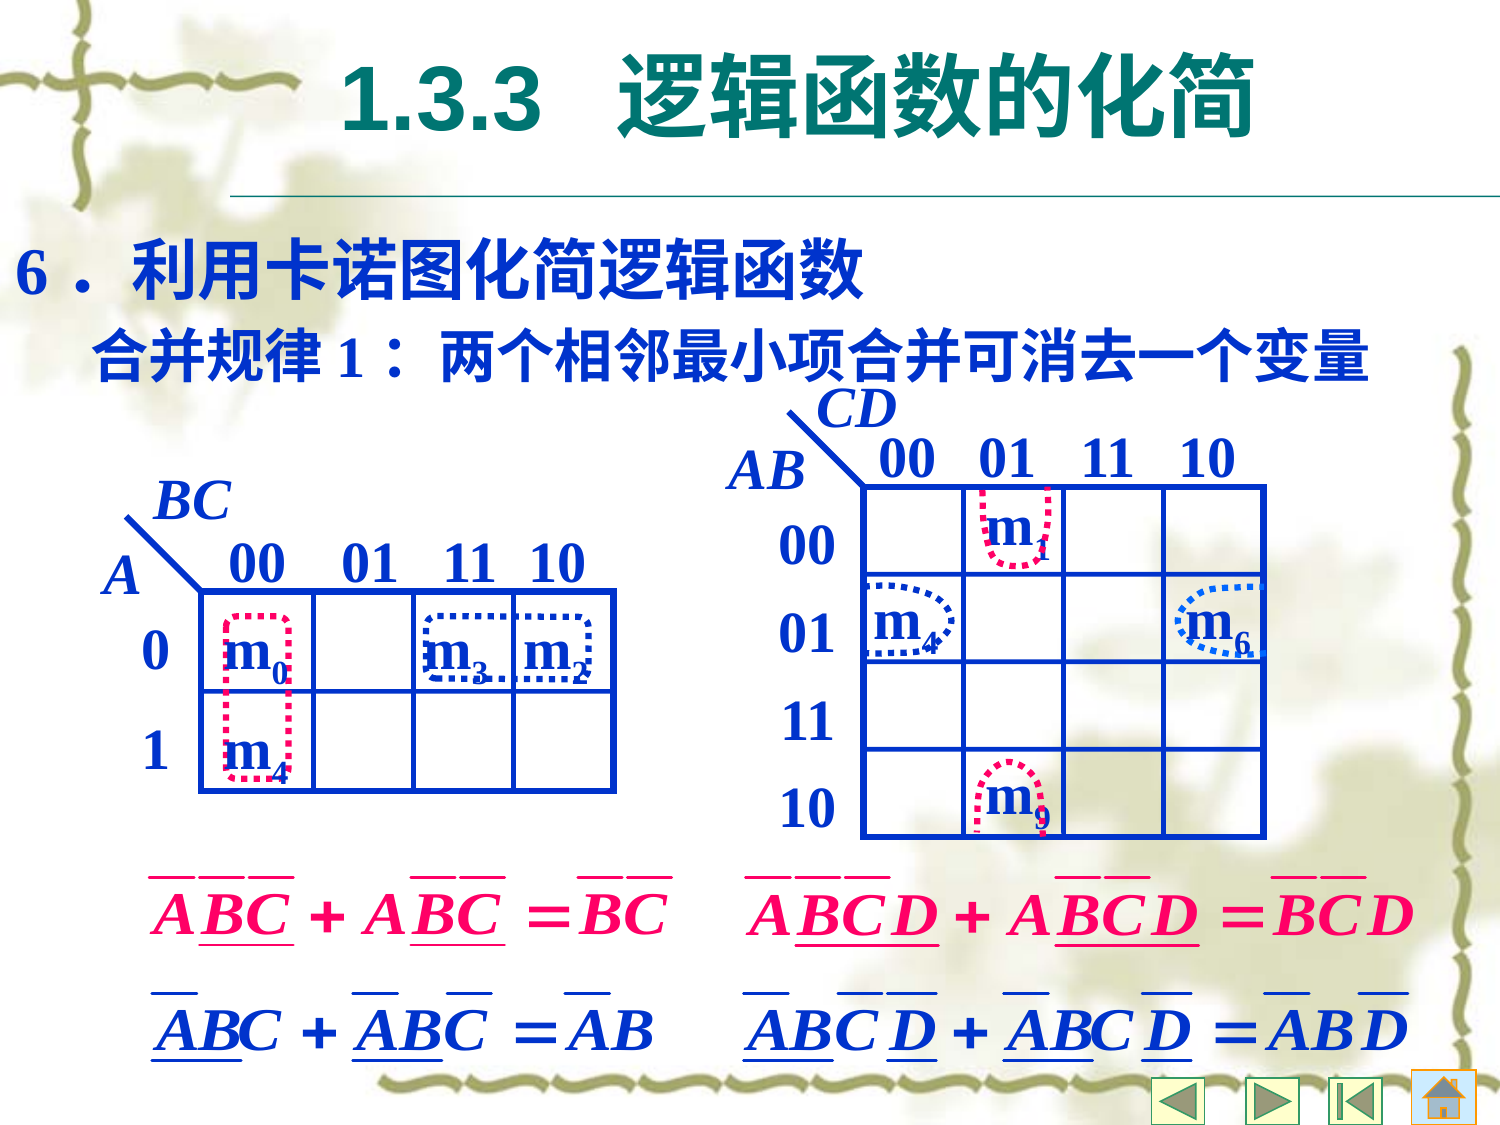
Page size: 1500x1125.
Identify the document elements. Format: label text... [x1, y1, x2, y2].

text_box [698, 979, 1418, 1073]
title 1.3.3 逻辑函数的化简 [98, 0, 1500, 188]
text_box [104, 863, 680, 957]
picture [0, 0, 1500, 220]
picture [0, 421, 1500, 1125]
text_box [106, 979, 666, 1073]
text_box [88, 453, 614, 792]
list 6．利用卡诺图化简逻辑函数 合并规律1：两个相邻最小项合并可消去一个变量 [0, 220, 1500, 421]
text_box [1328, 1082, 1383, 1125]
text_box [700, 864, 1425, 957]
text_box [713, 361, 1264, 848]
